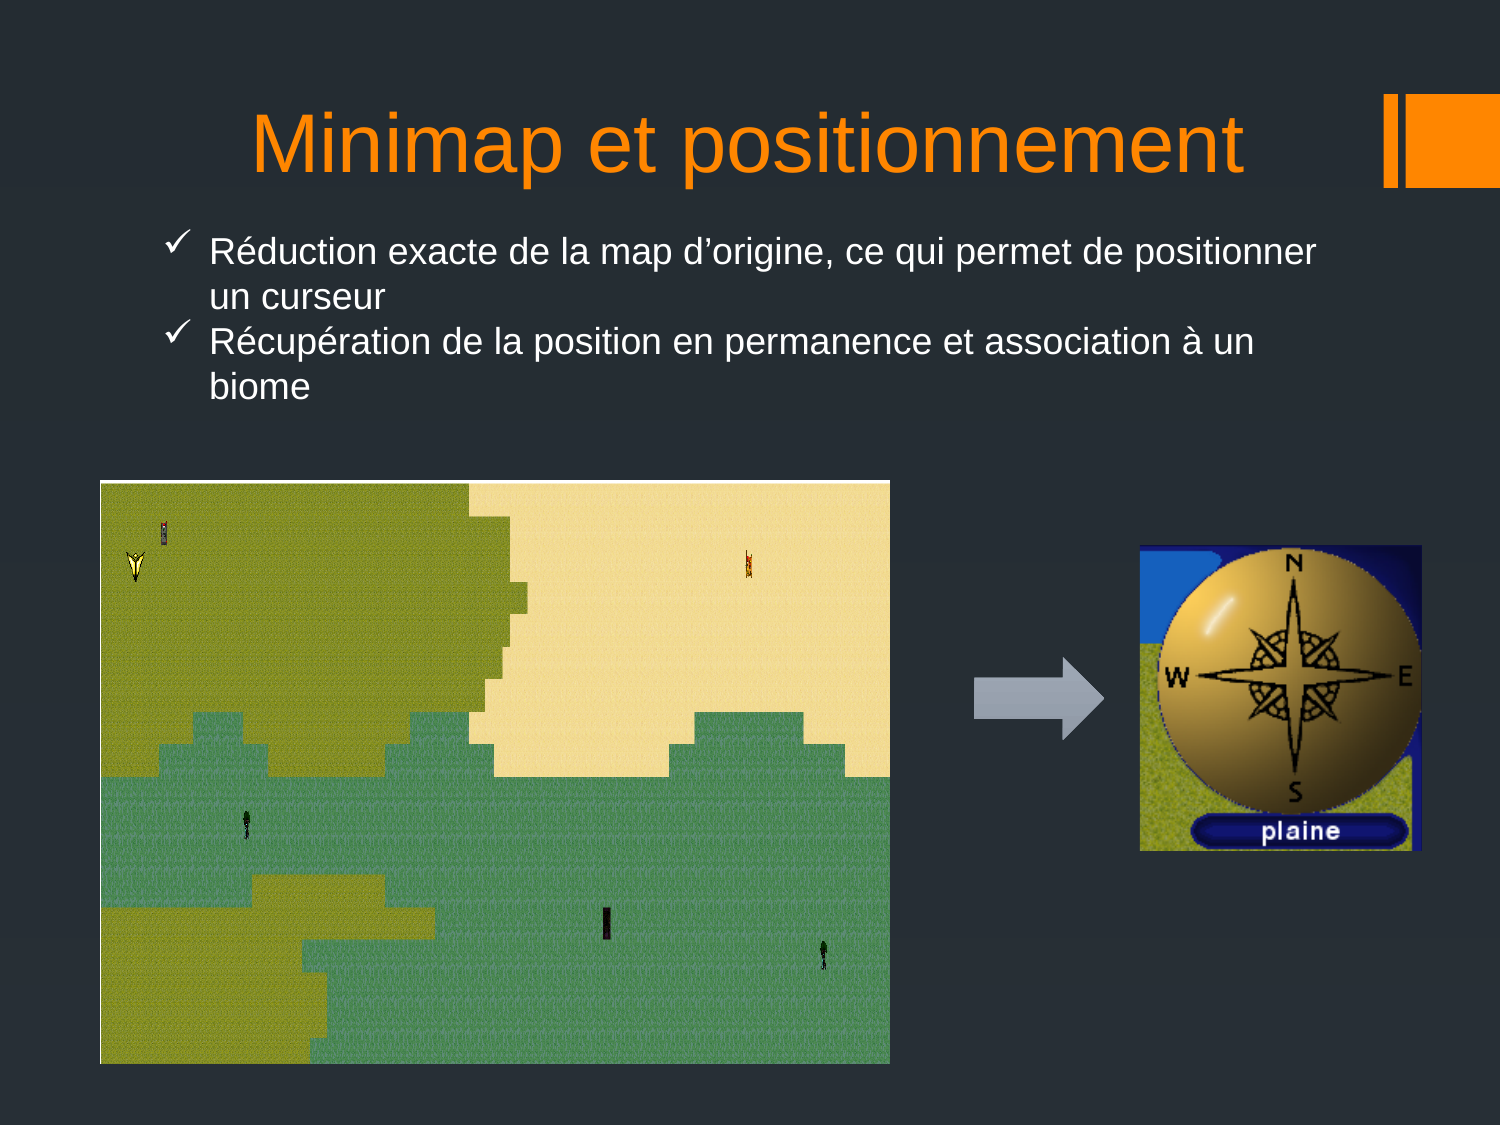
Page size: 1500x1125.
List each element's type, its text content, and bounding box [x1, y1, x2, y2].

picture [99, 479, 891, 1064]
text_box [974, 656, 1105, 740]
text_box Réduction exacte de la map d’origine, ce qui permet de positionner un curseur Récupération de la position en permanence et association à un biome [147, 219, 1353, 415]
picture [1139, 545, 1423, 852]
title Minimap et positionnement [147, 7, 1348, 197]
